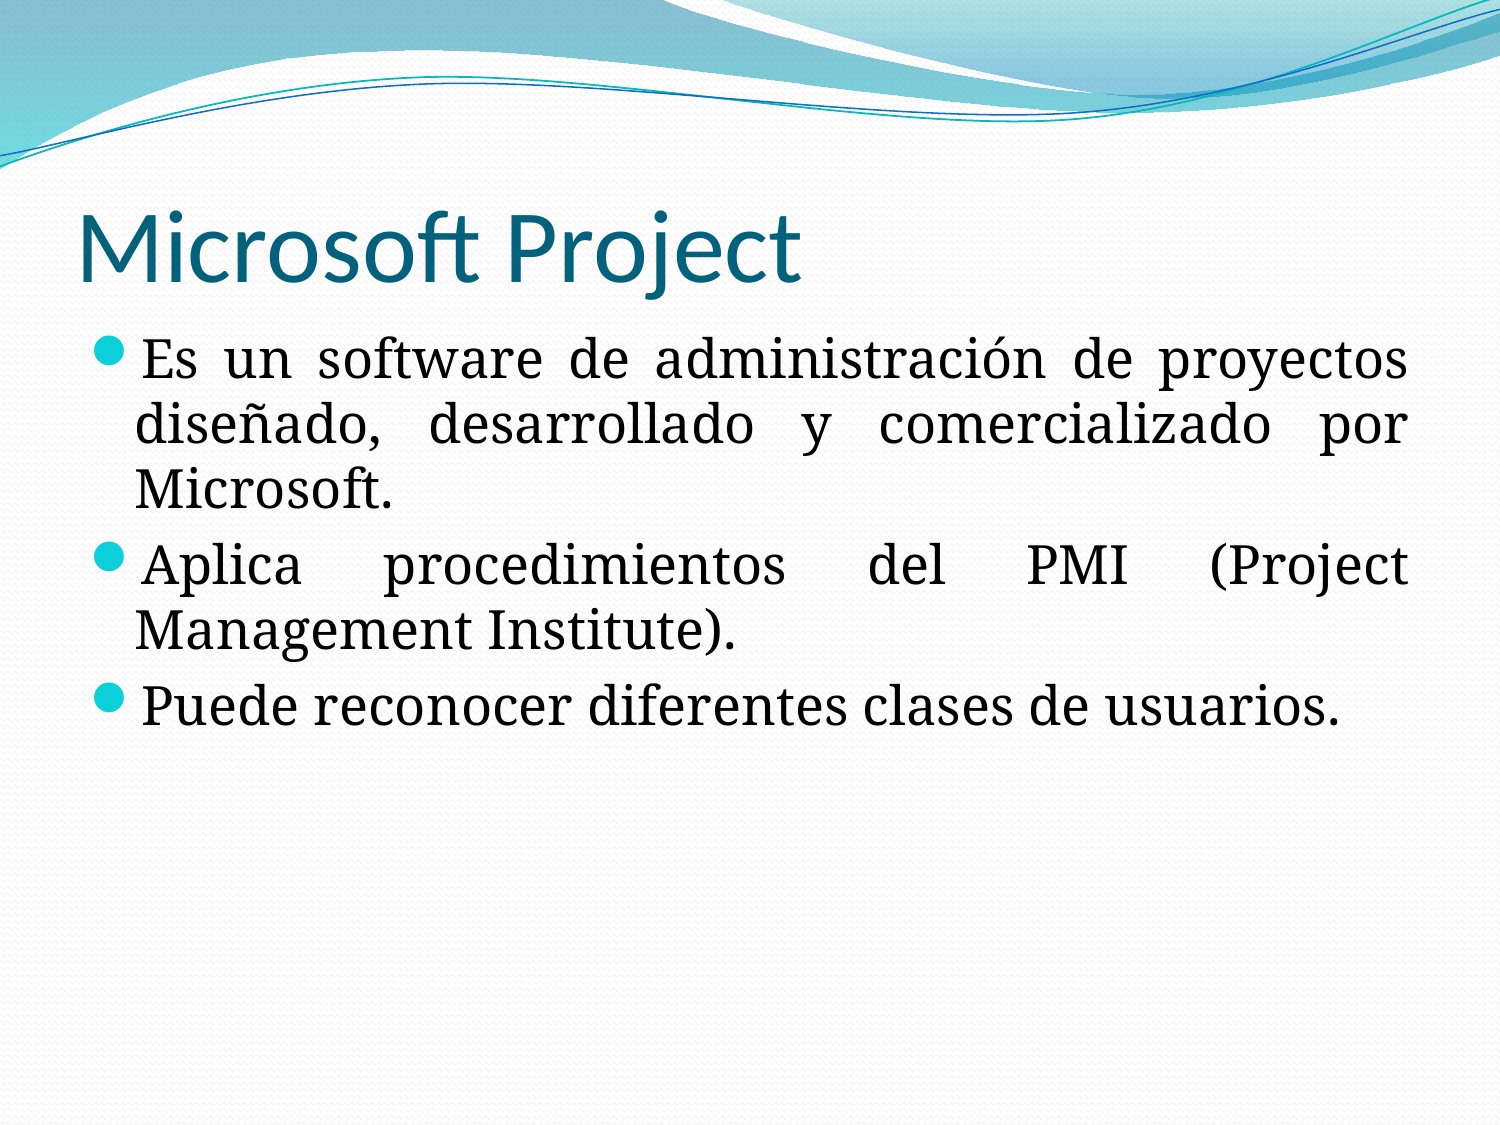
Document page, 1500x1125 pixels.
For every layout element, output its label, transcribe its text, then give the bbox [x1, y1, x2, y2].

list Es un software de administración de proyectos diseñado, desarrollado y comercializado por Microsoft. Aplica procedimientos del PMI (Project Management Institute). Puede reconocer diferentes clases de usuarios. [75, 317, 1425, 1038]
title Microsoft Project [75, 115, 1425, 303]
